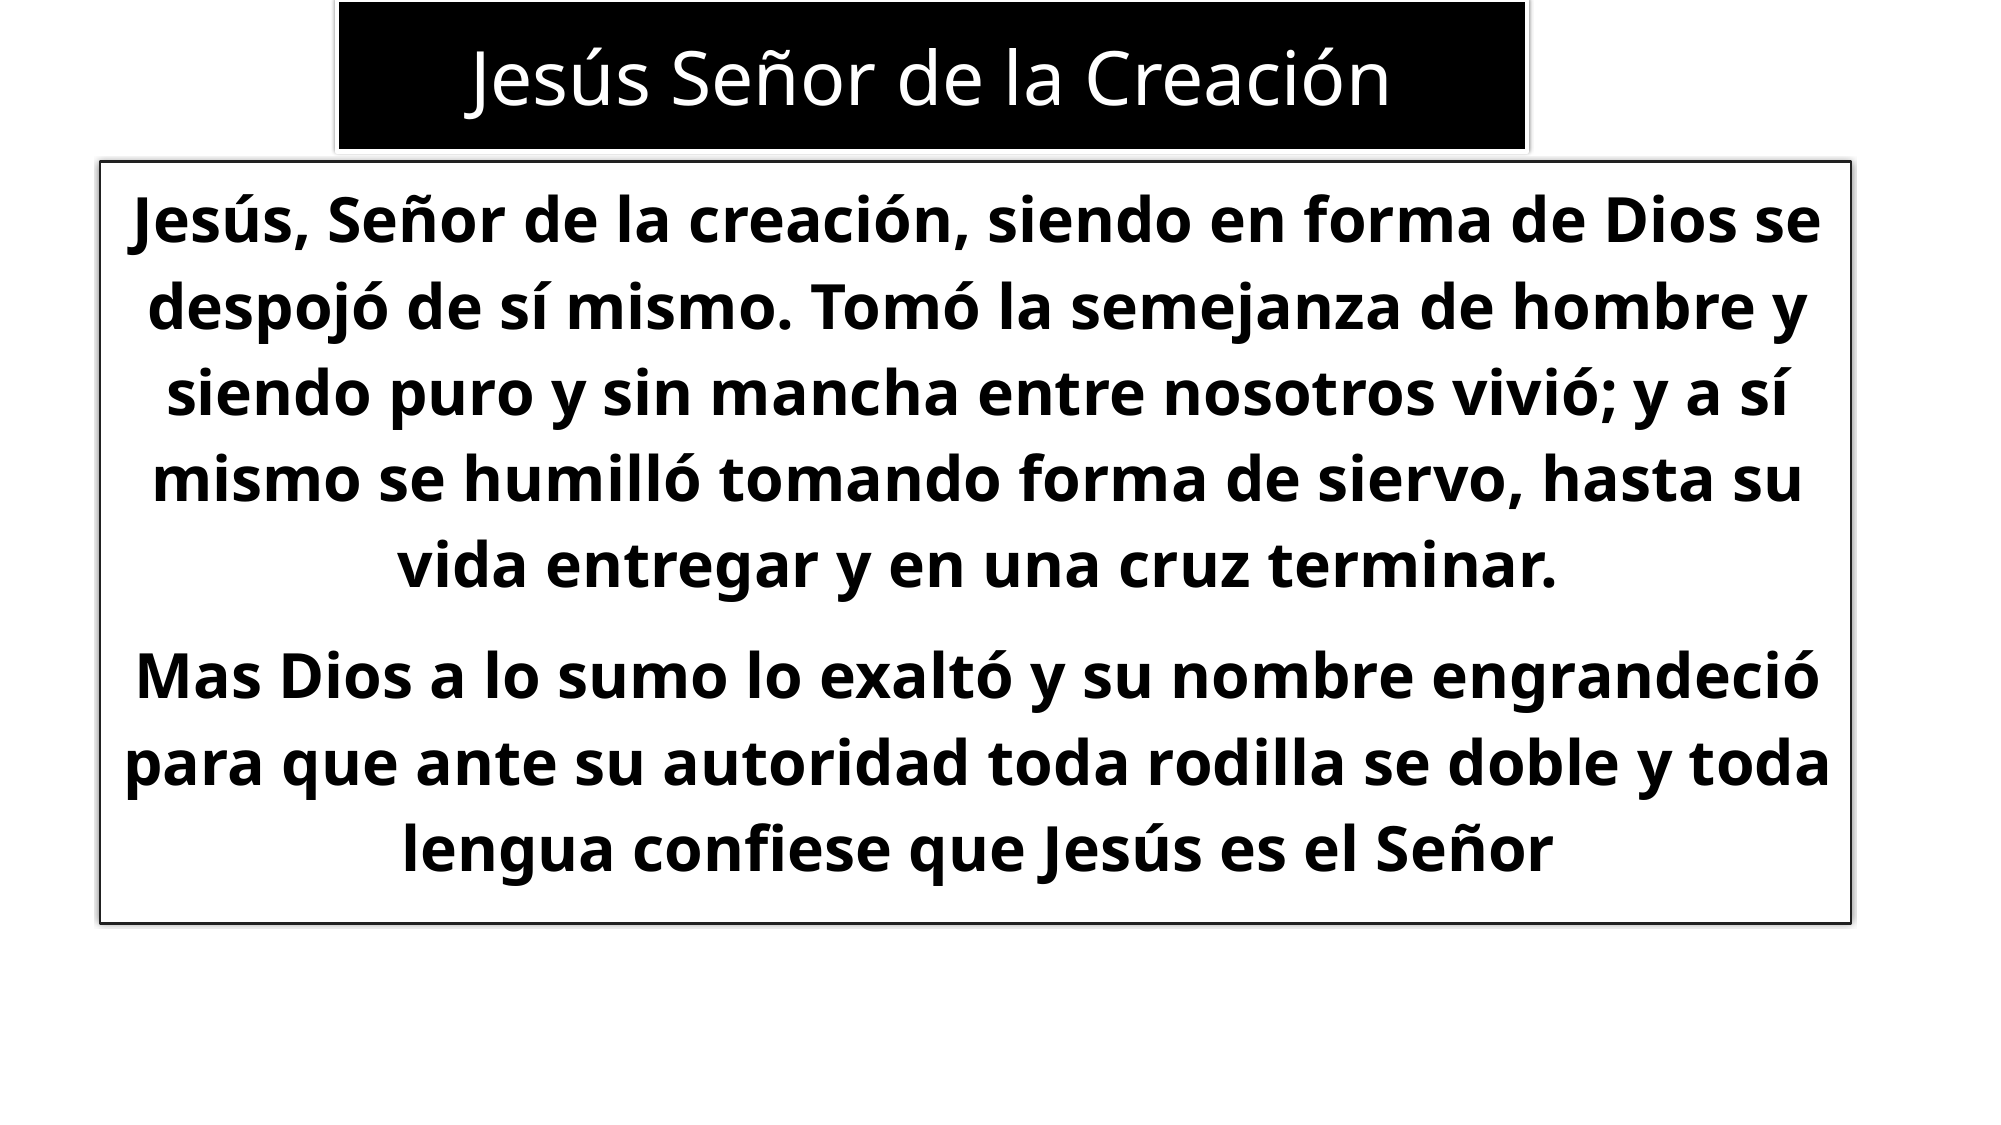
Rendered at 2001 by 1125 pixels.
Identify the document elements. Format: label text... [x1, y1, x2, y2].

title Jesús Señor de la Creación [336, 0, 1527, 152]
list Jesús, Señor de la creación, siendo en forma de Dios se despojó de sí mismo. Tomó la semejanza de hombre y siendo puro y sin mancha entre nosotros vivió; y a sí mismo se humilló tomando forma de siervo, hasta su vida entregar y en una cruz terminar. Mas Dios a lo sumo lo exaltó y su nombre engrandeció para que ante su autoridad toda rodilla se doble y toda lengua confiese que Jesús es el Señor [99, 161, 1852, 924]
